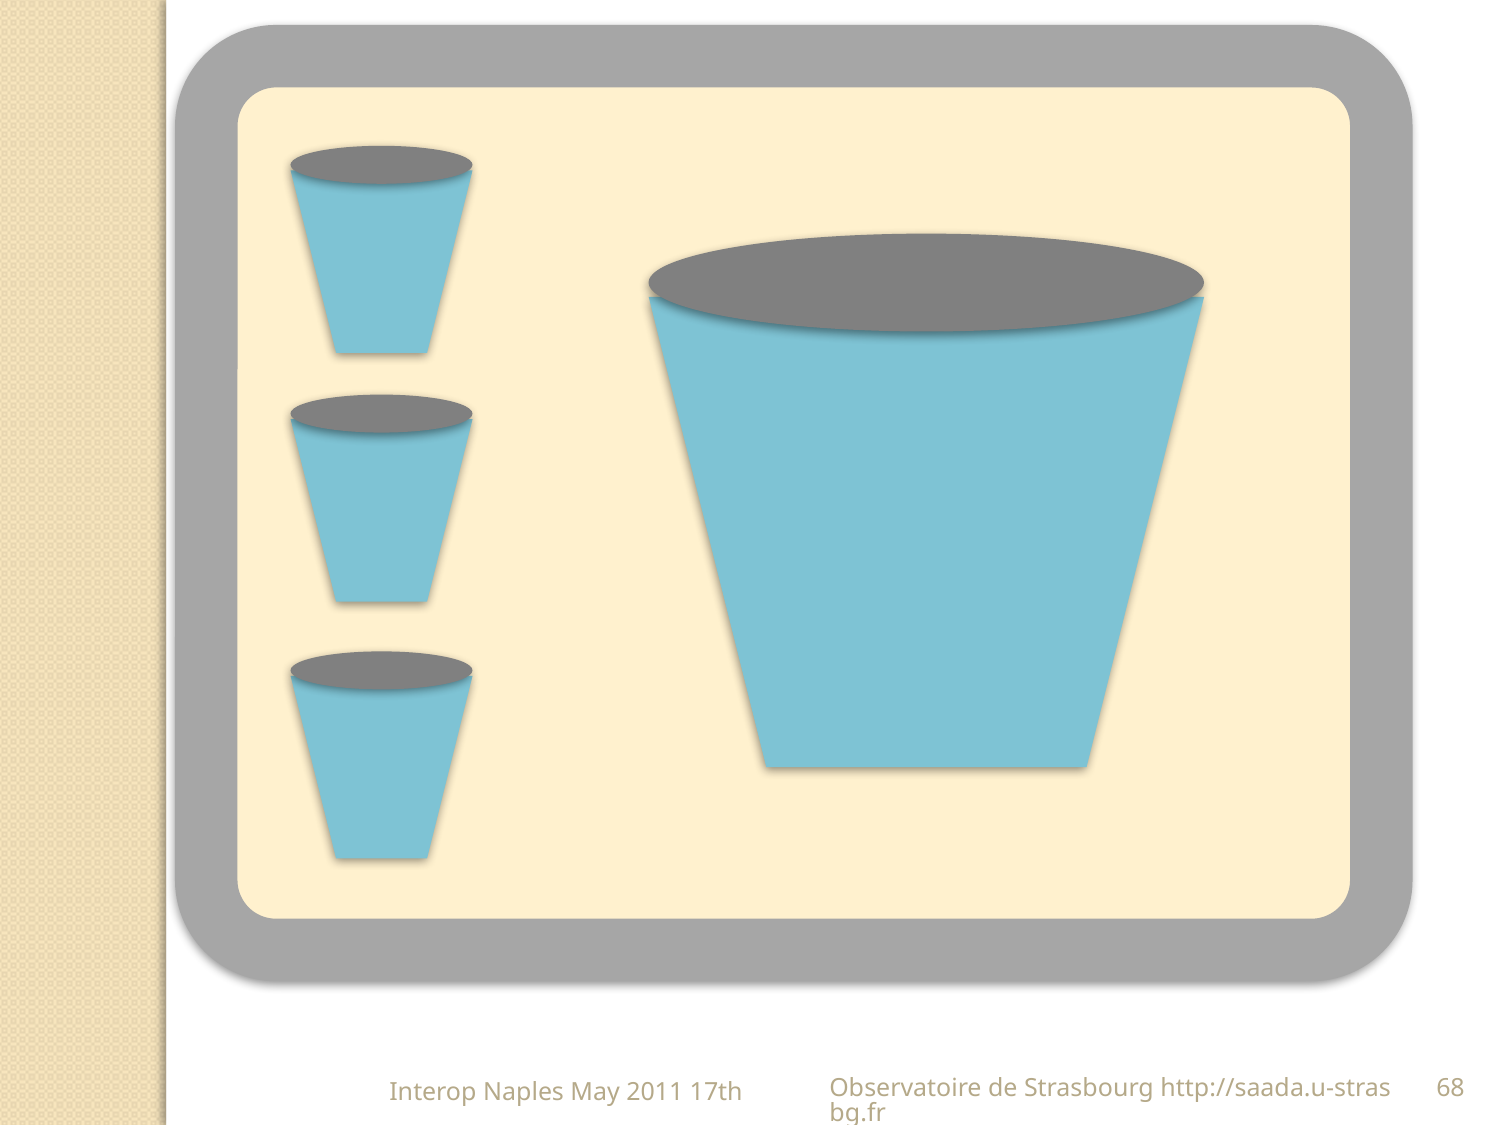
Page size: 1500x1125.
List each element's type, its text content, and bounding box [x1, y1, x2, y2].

footer Observatoire de Strasbourg http://saada.u-strasbg.fr [814, 1034, 1413, 1113]
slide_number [338, 1034, 765, 1113]
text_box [206, 55, 1382, 951]
slide_number 68 [1413, 1034, 1488, 1113]
